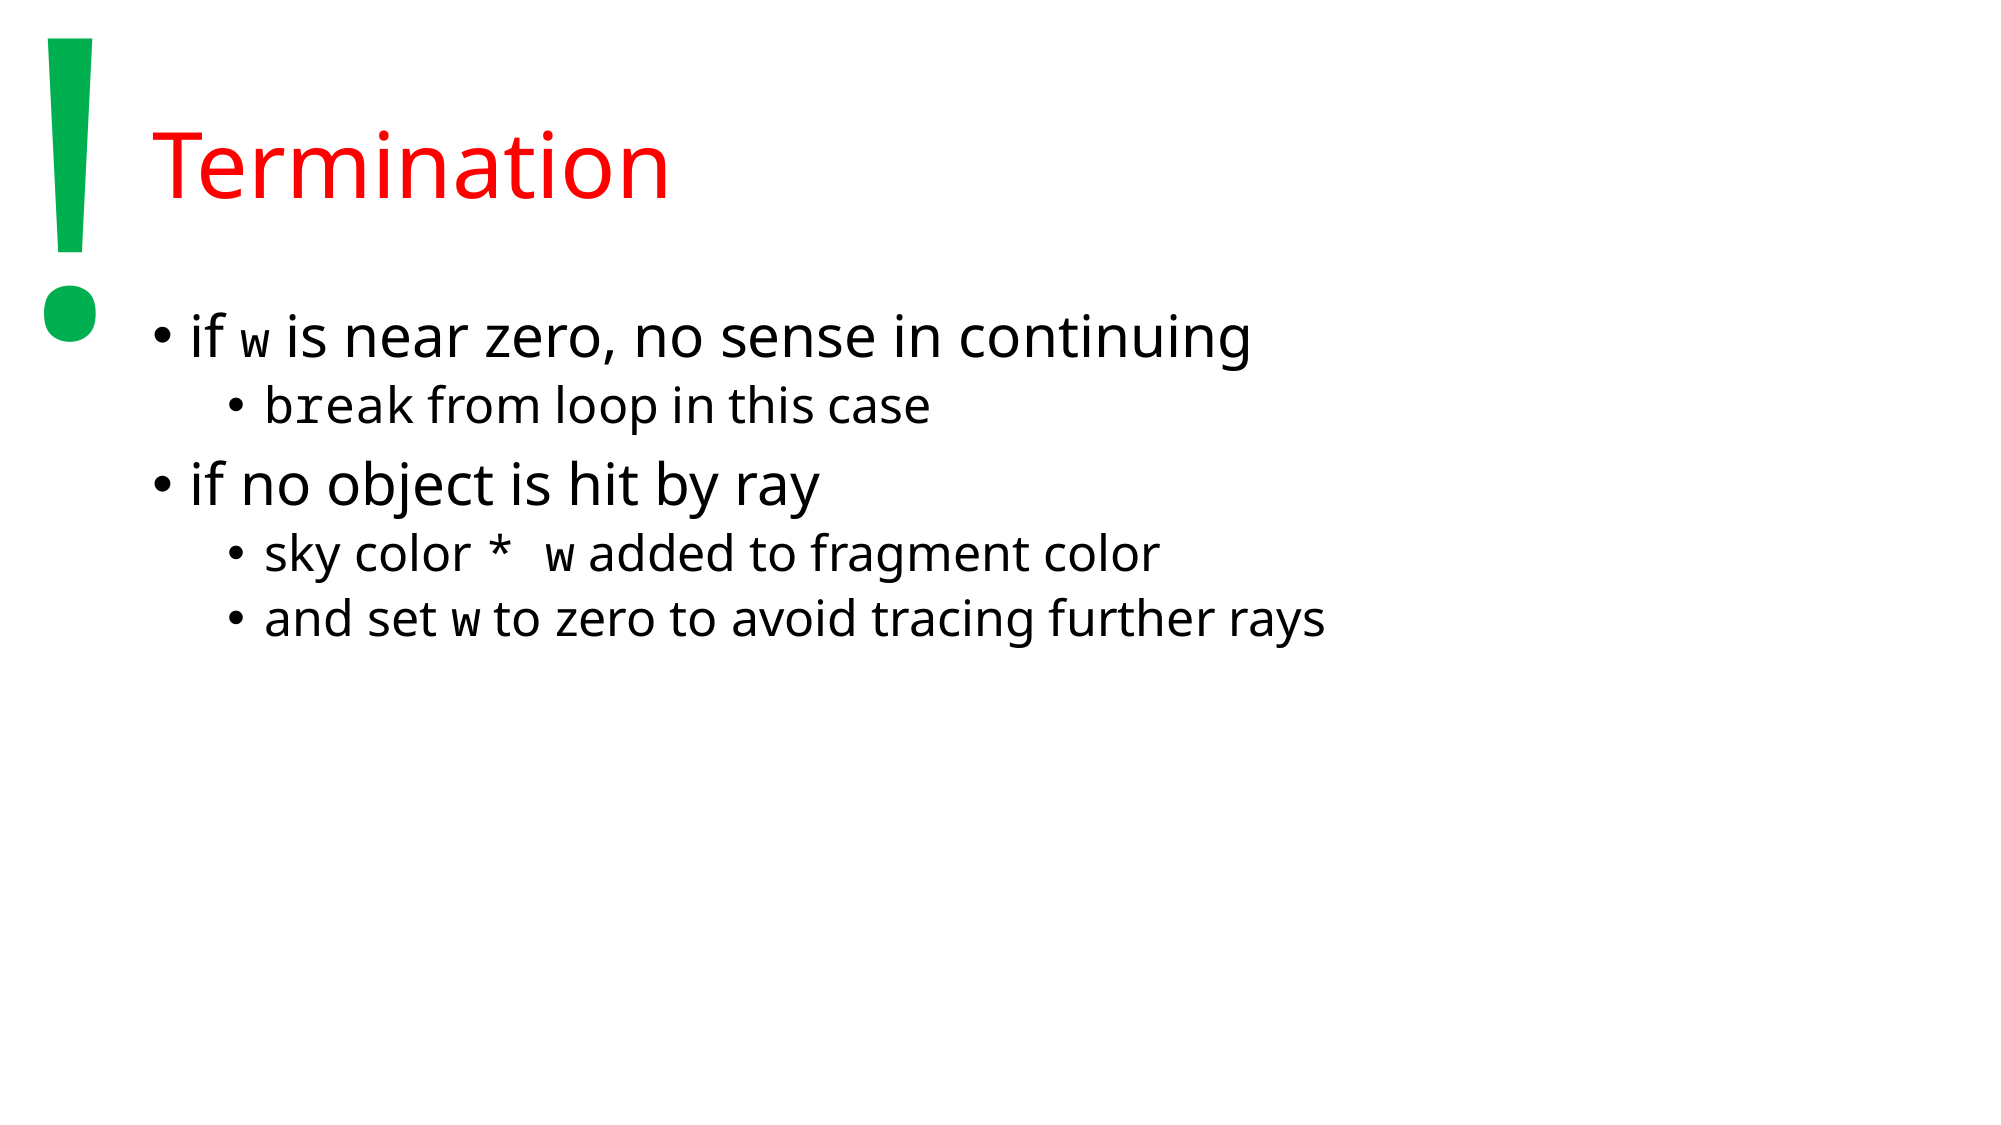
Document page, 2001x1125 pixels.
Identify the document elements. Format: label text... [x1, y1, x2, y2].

list if w is near zero, no sense in continuing break from loop in this case if no object is hit by ray sky color * w added to fragment color and set w to zero to avoid tracing further rays [137, 299, 1863, 1014]
title Termination [137, 59, 1863, 278]
text_box ! [0, 0, 86, 428]
